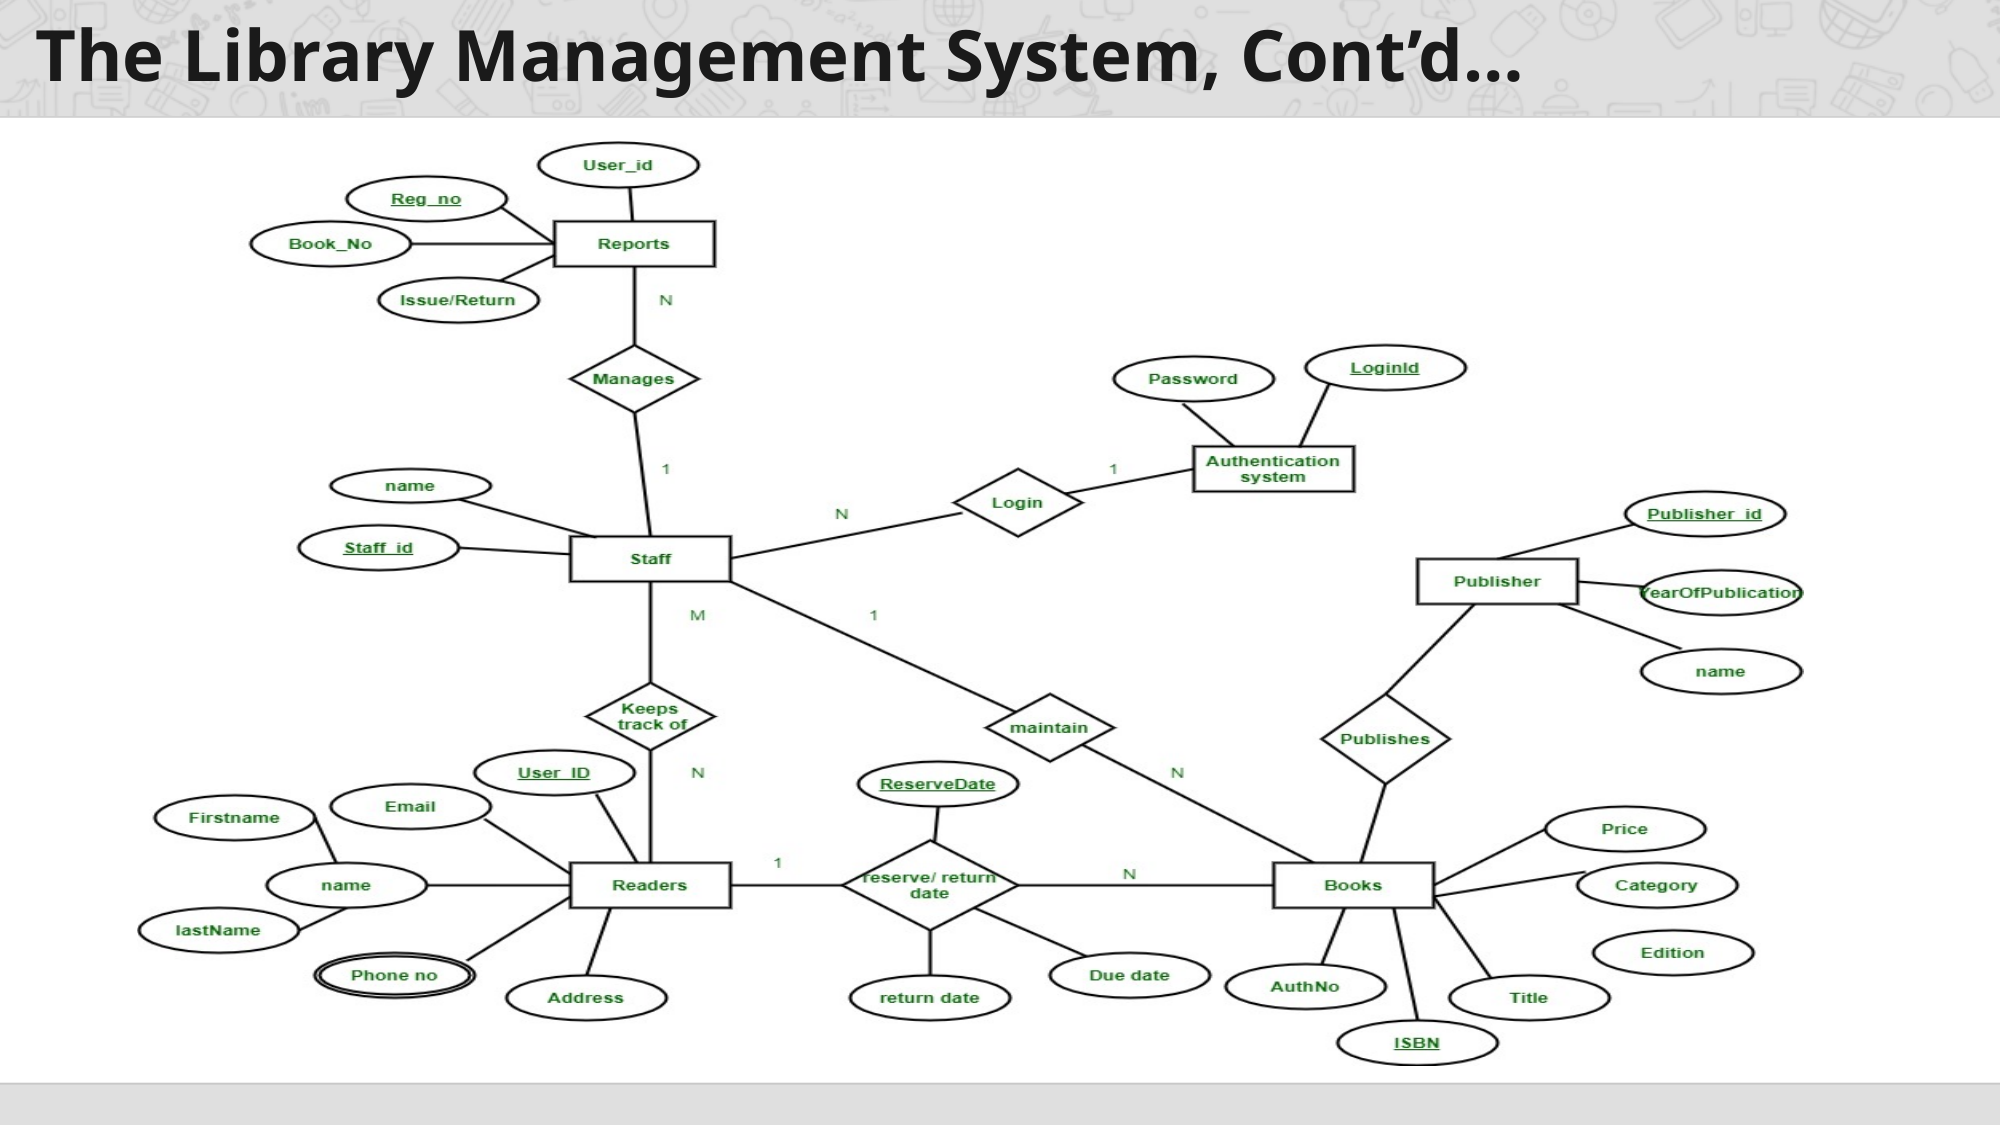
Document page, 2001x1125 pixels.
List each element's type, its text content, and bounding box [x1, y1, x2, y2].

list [137, 141, 1804, 1066]
title The Library Management System, Cont’d… [0, 0, 2000, 117]
